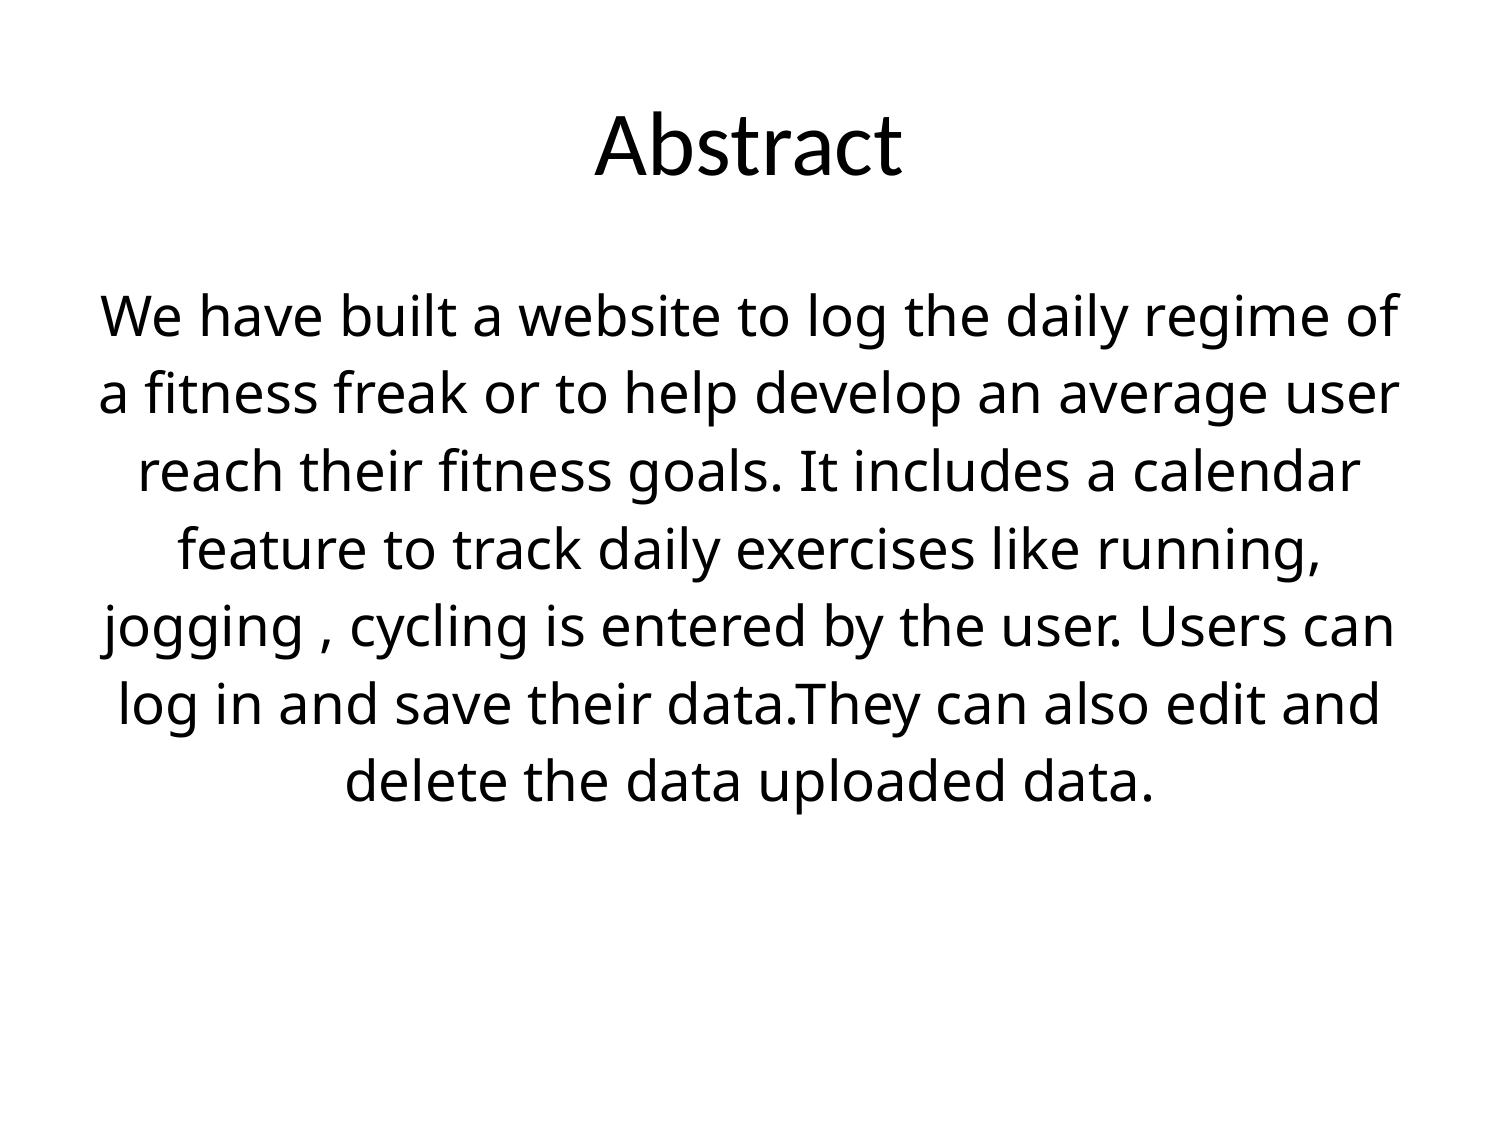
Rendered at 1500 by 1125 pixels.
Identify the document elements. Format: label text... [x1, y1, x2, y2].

title Abstract [75, 45, 1425, 233]
list We have built a website to log the daily regime of a fitness freak or to help develop an average user reach their fitness goals. It includes a calendar feature to track daily exercises like running, jogging , cycling is entered by the user. Users can log in and save their data.They can also edit and delete the data uploaded data. [75, 262, 1425, 1005]
